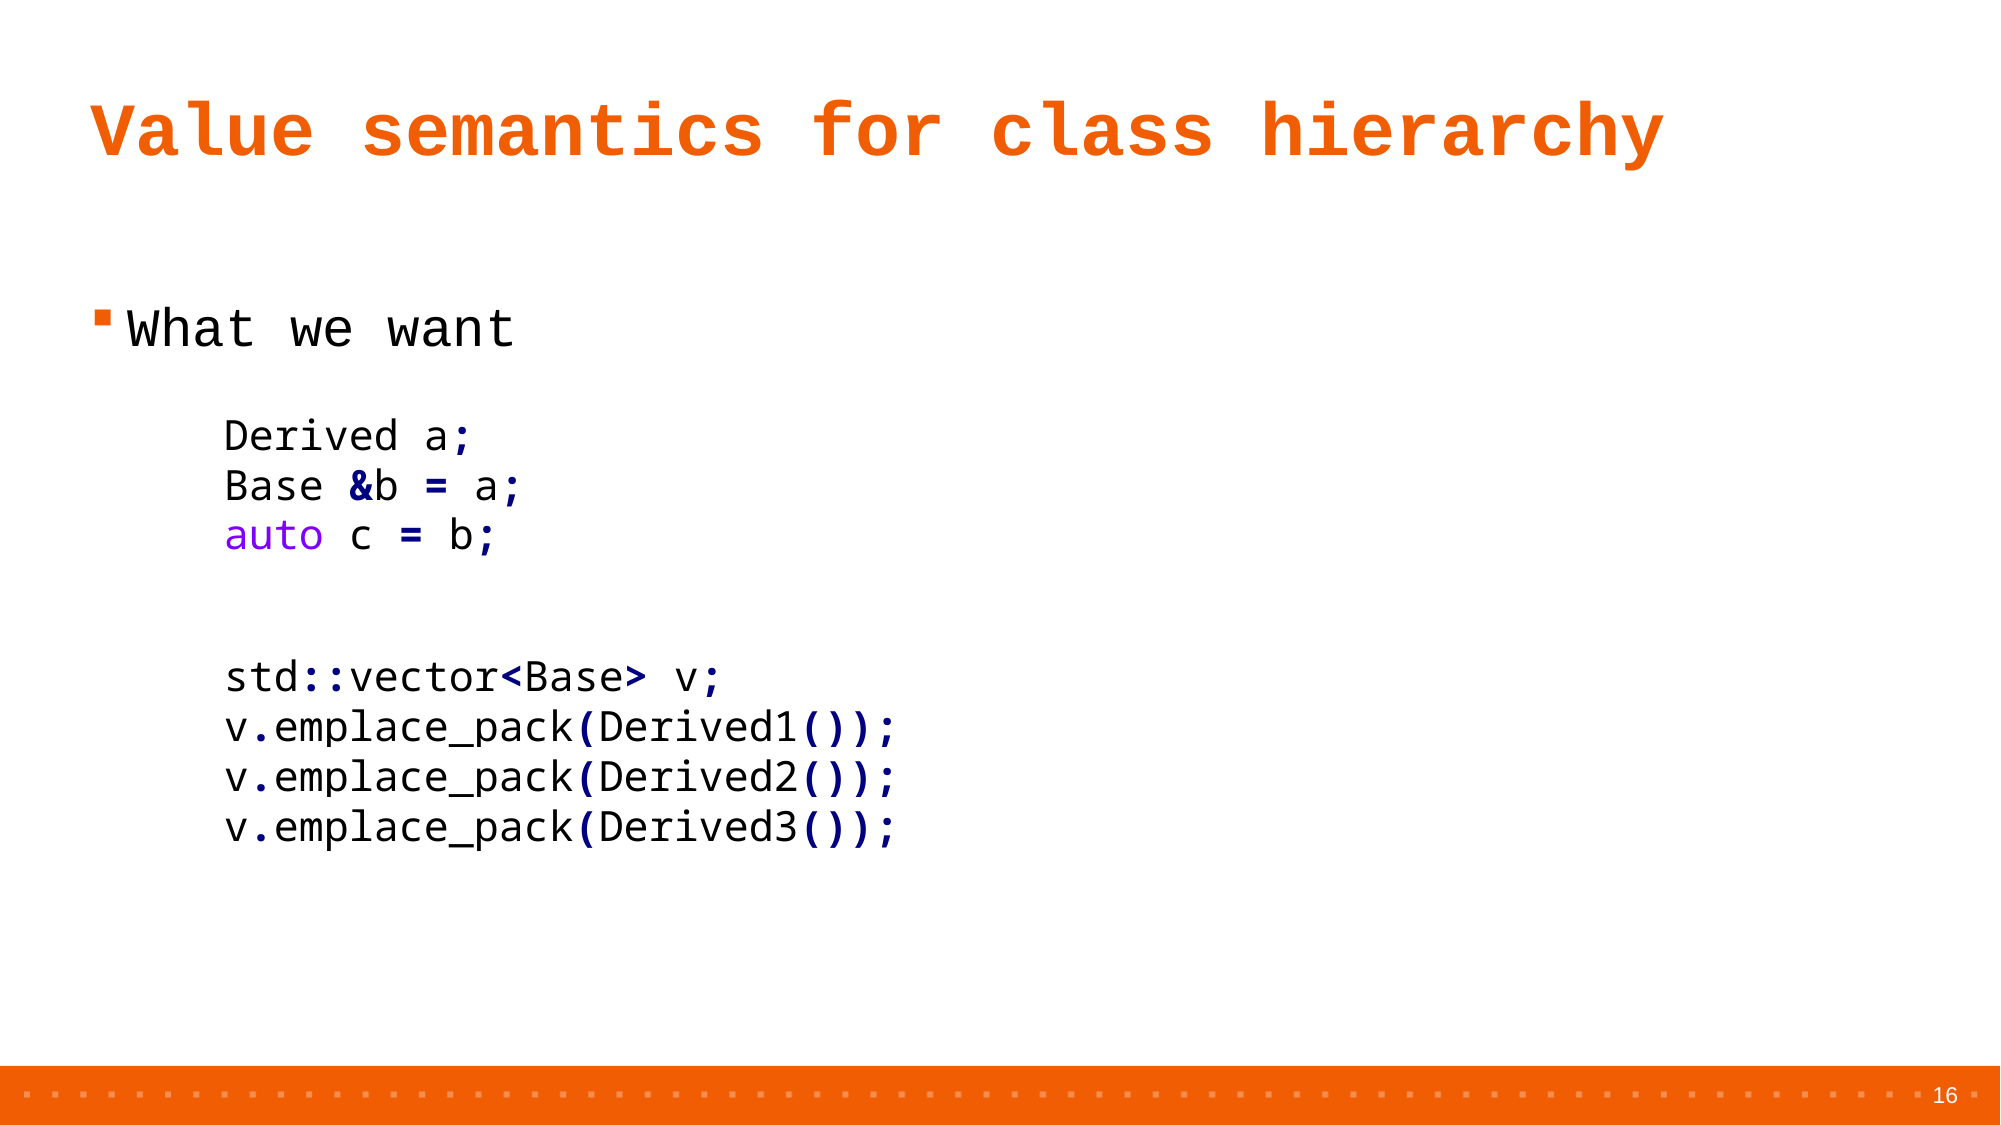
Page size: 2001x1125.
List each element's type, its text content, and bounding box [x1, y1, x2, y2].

title Value semantics for class hierarchy [90, 90, 1910, 259]
list What we want [90, 259, 1910, 519]
picture [0, 1065, 2001, 1125]
slide_number 16 [1922, 1080, 1969, 1110]
text_box Derived a; Base &b = a; auto c = b; std::vector<Base> v; v.emplace_pack(Derived1()); v.emplace_pack(Derived2()); v.emplace_pack(Derived3()); [223, 408, 1479, 947]
